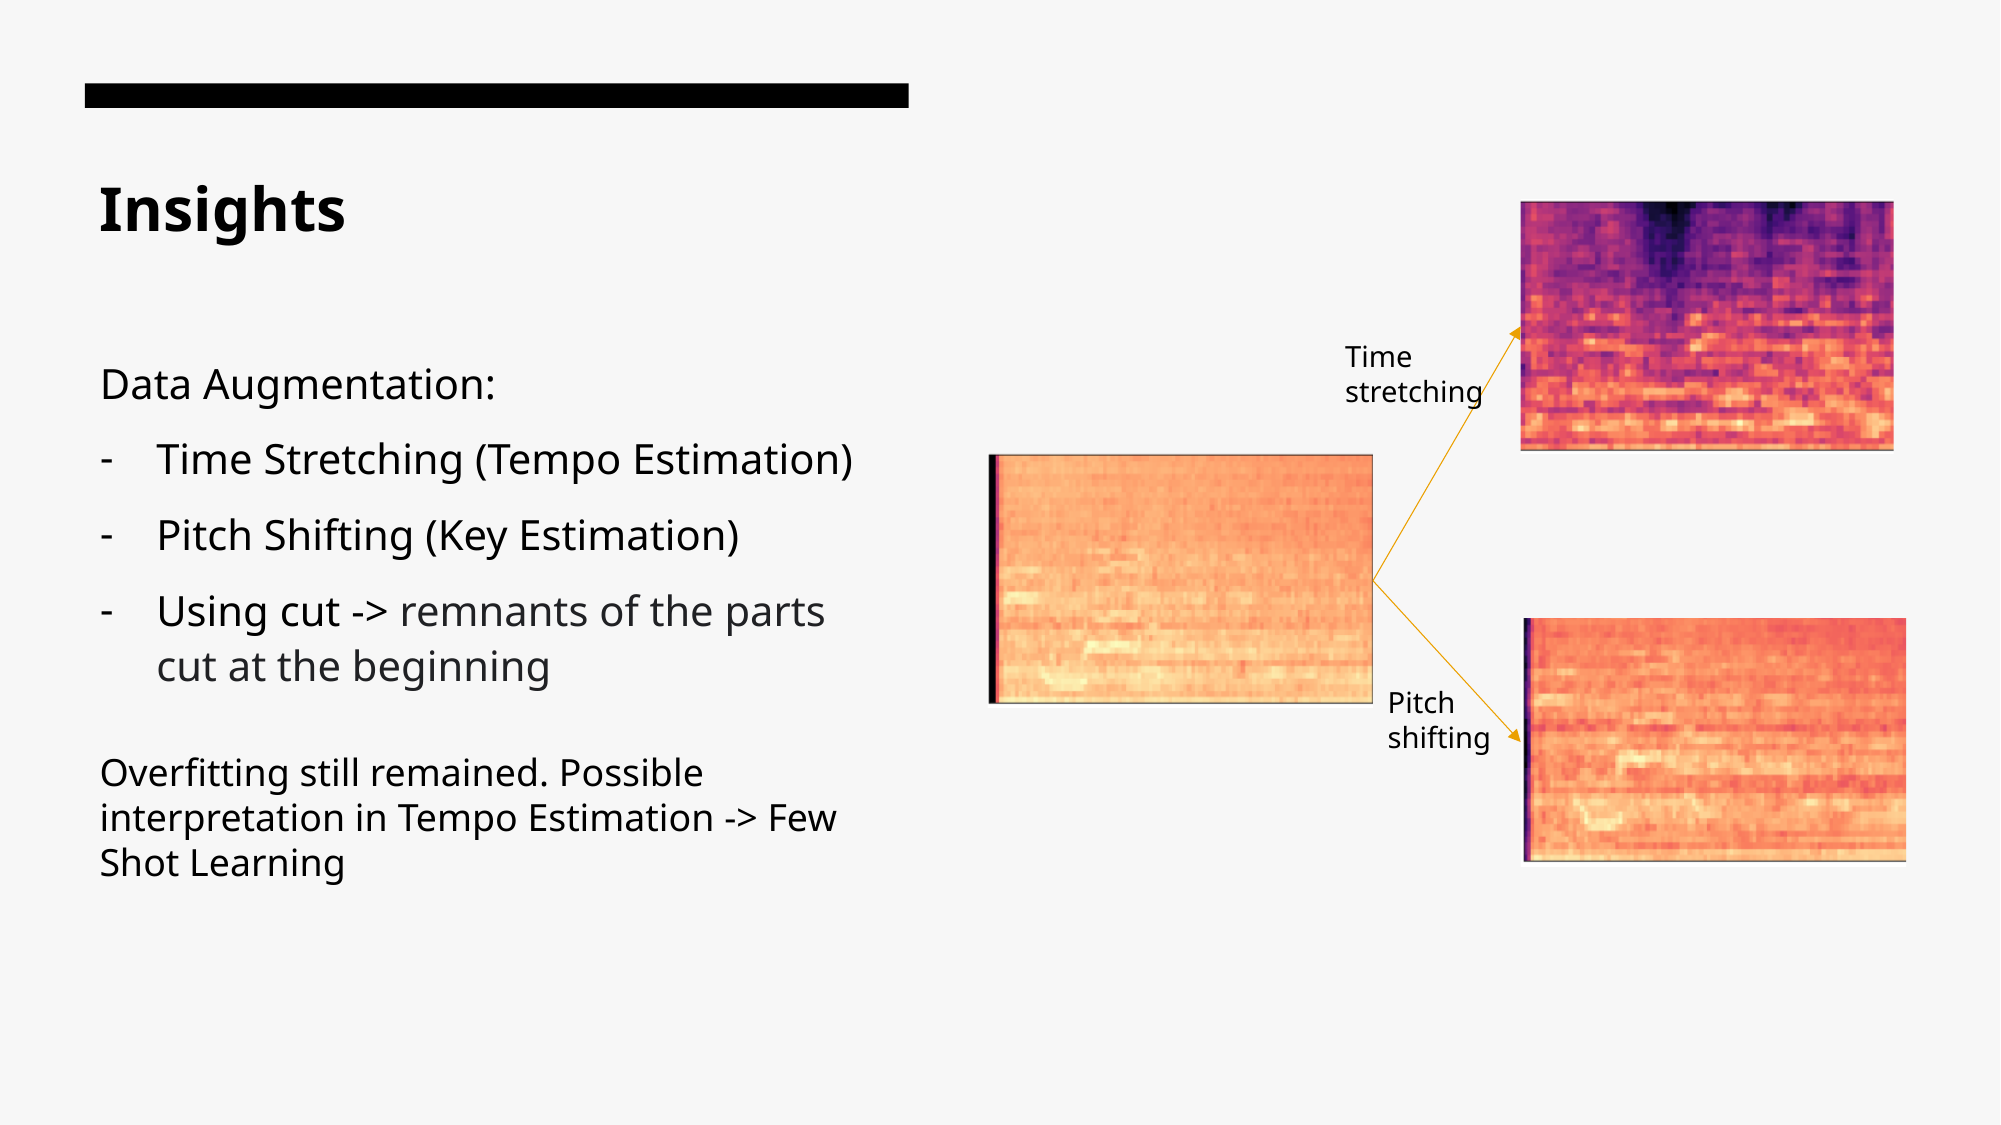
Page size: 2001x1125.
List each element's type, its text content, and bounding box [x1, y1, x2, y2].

text_box Overfitting still remained. Possible interpretation in Tempo Estimation -> Few Shot Learning [84, 742, 909, 892]
title Insights [84, 162, 909, 325]
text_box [1373, 326, 1521, 580]
picture [987, 453, 1373, 708]
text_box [1373, 580, 1521, 743]
picture [1520, 198, 1894, 454]
picture [1520, 617, 1907, 867]
text_box Pitch shifting [1373, 743, 1520, 762]
text_box Time stretching [1330, 330, 1373, 416]
list Data Augmentation: Time Stretching (Tempo Estimation) Pitch Shifting (Key Estimation) Using cut -> remnants of the parts cut at the beginning [84, 344, 909, 711]
